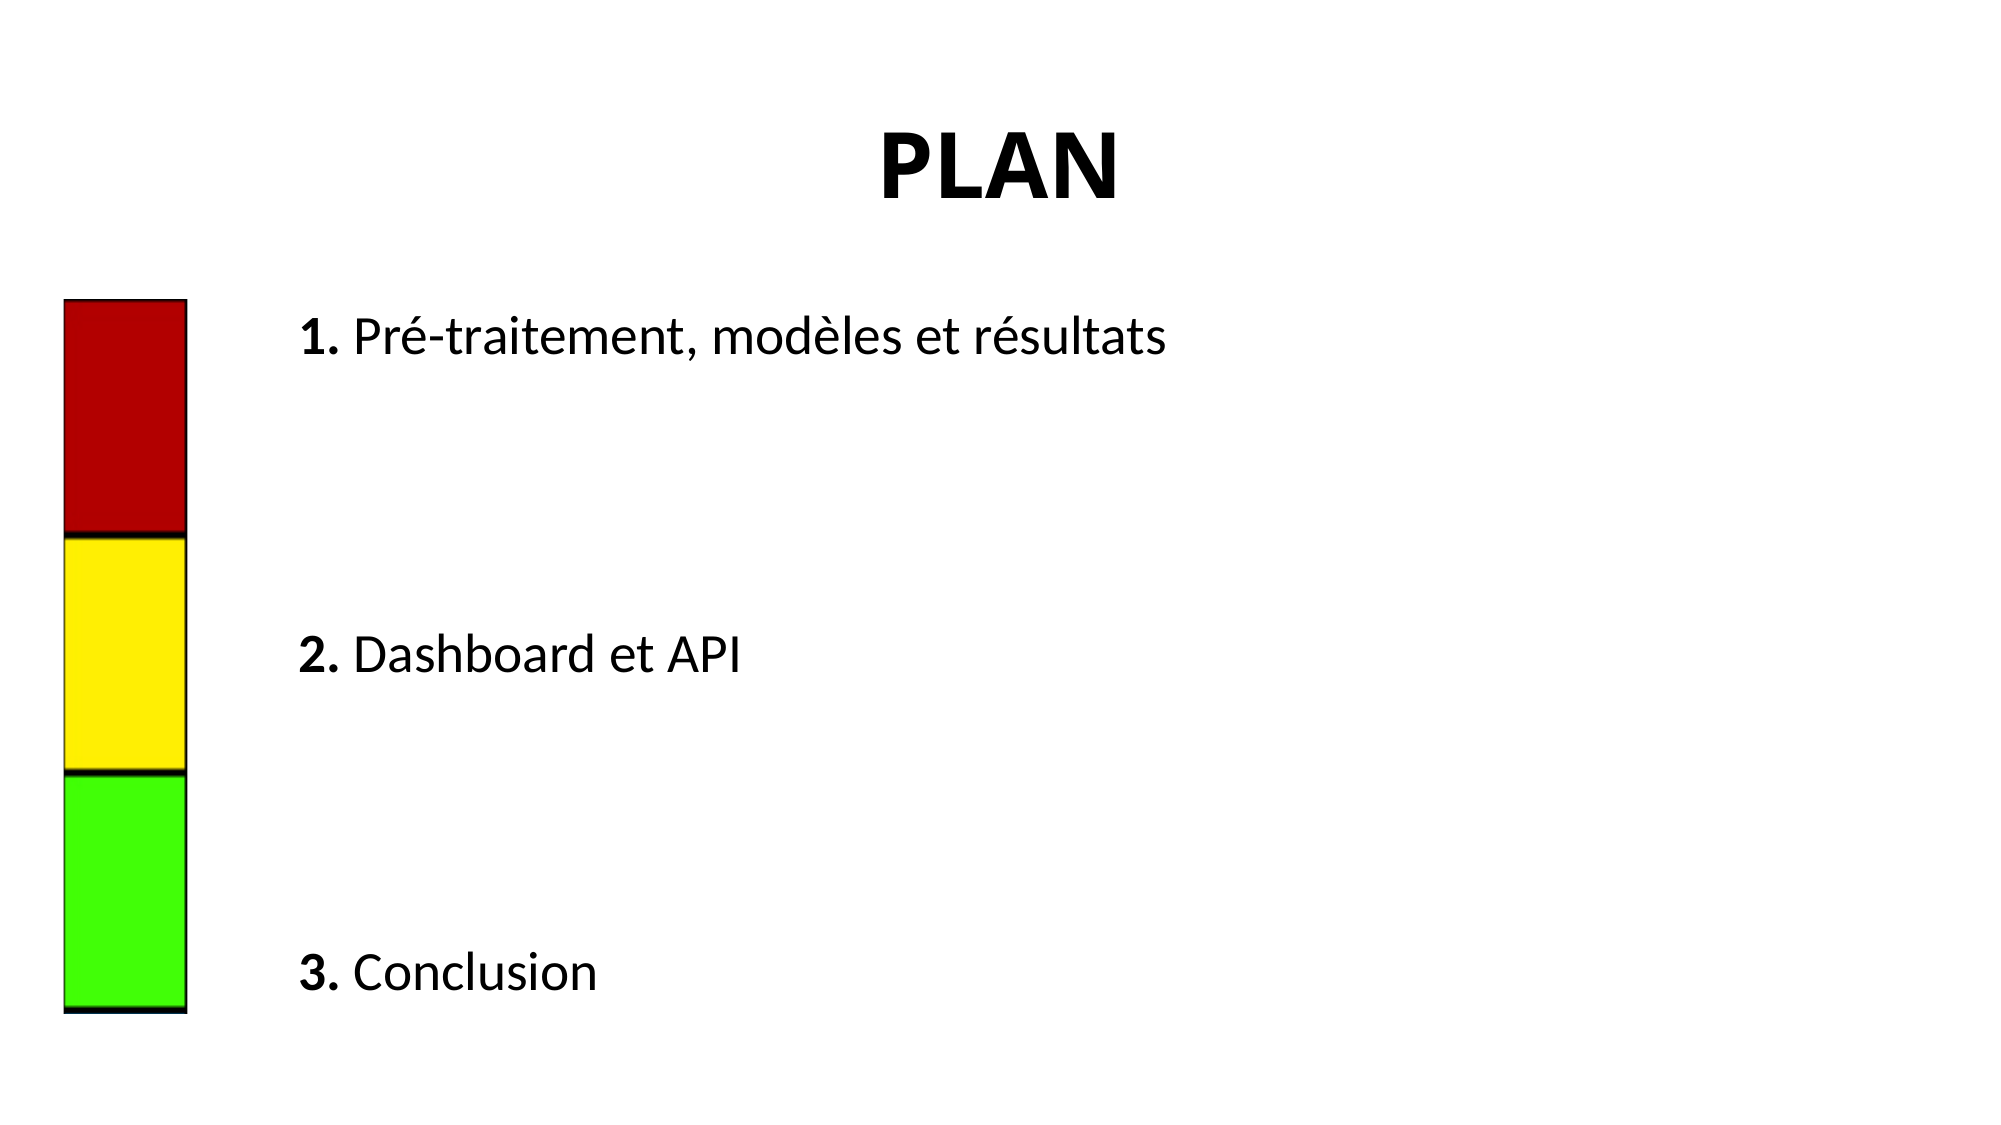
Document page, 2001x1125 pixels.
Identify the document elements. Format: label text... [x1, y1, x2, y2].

picture [63, 299, 188, 1014]
title PLAN [137, 59, 1863, 278]
list 1. Pré-traitement, modèles et résultats 2. Dashboard et API 3. Conclusion [283, 299, 1863, 1014]
